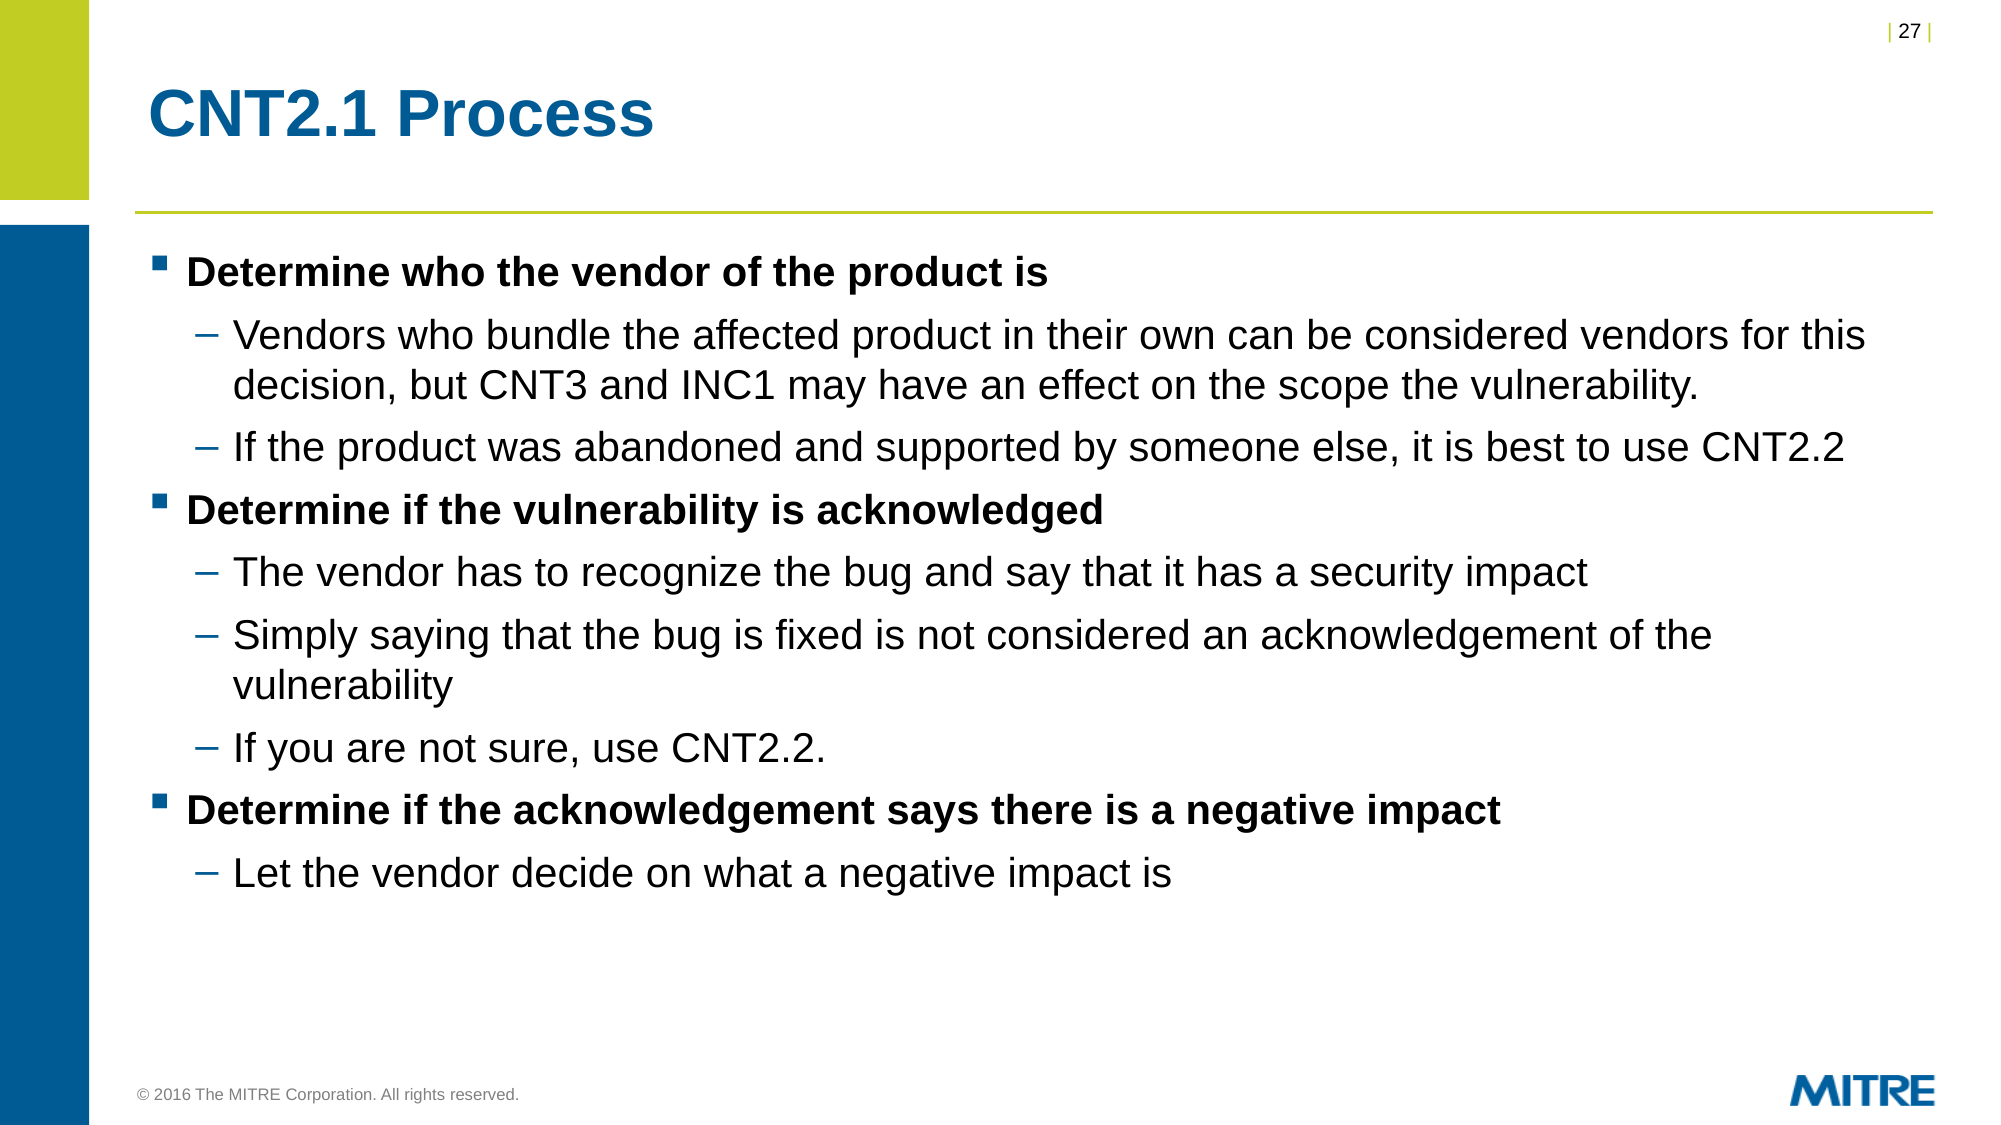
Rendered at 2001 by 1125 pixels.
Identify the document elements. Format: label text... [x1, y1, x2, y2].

list Determine who the vendor of the product is Vendors who bundle the affected product in their own can be considered vendors for this decision, but CNT3 and INC1 may have an effect on the scope the vulnerability. If the product was abandoned and supported by someone else, it is best to use CNT2.2 Determine if the vulnerability is acknowledged The vendor has to recognize the bug and say that it has a security impact Simply saying that the bug is fixed is not considered an acknowledgement of the vulnerability If you are not sure, use CNT2.2. Determine if the acknowledgement says there is a negative impact Let the vendor decide on what a negative impact is [133, 237, 1934, 1005]
title CNT2.1 Process [133, 45, 1934, 188]
picture [1790, 1072, 1938, 1113]
